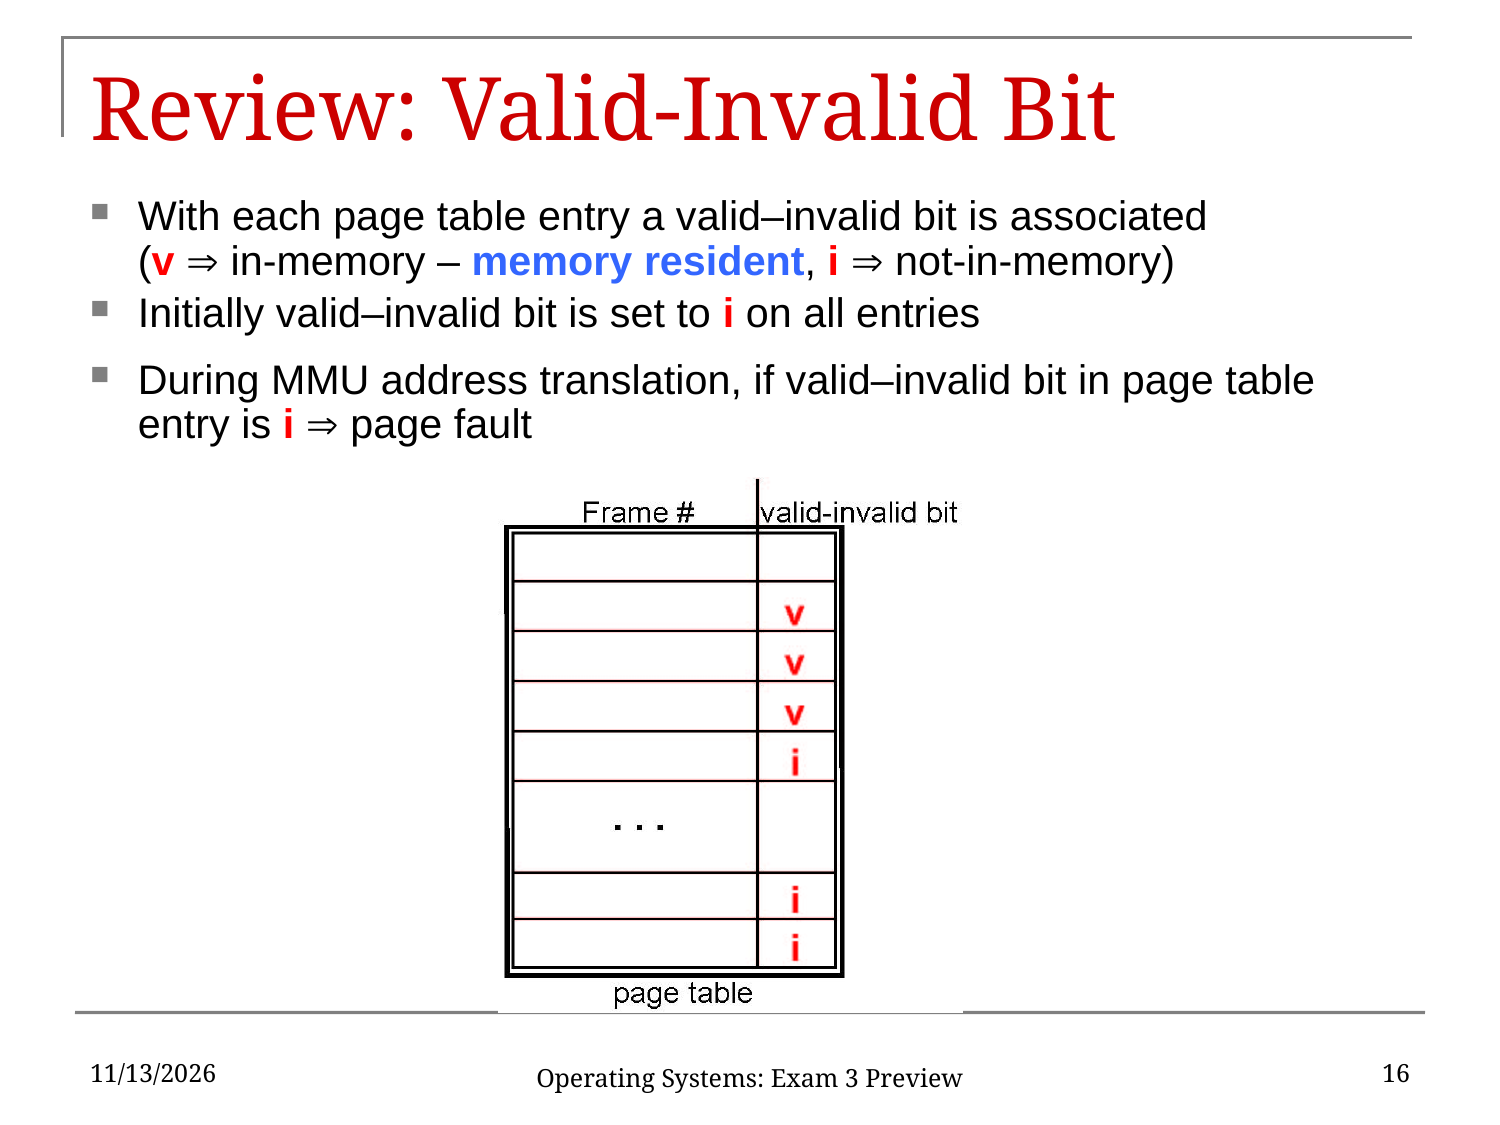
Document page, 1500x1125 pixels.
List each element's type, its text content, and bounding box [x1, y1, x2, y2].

list With each page table entry a valid–invalid bit is associated (v  in-memory – memory resident, i  not-in-memory) Initially valid–invalid bit is set to i on all entries During MMU address translation, if valid–invalid bit in page table entry is i  page fault [75, 187, 1425, 463]
title Review: Valid-Invalid Bit [75, 45, 1425, 163]
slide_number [74, 1023, 426, 1100]
footer Operating Systems: Exam 3 Preview [512, 1024, 988, 1101]
slide_number 16 [1074, 1023, 1426, 1100]
picture [498, 476, 963, 1013]
